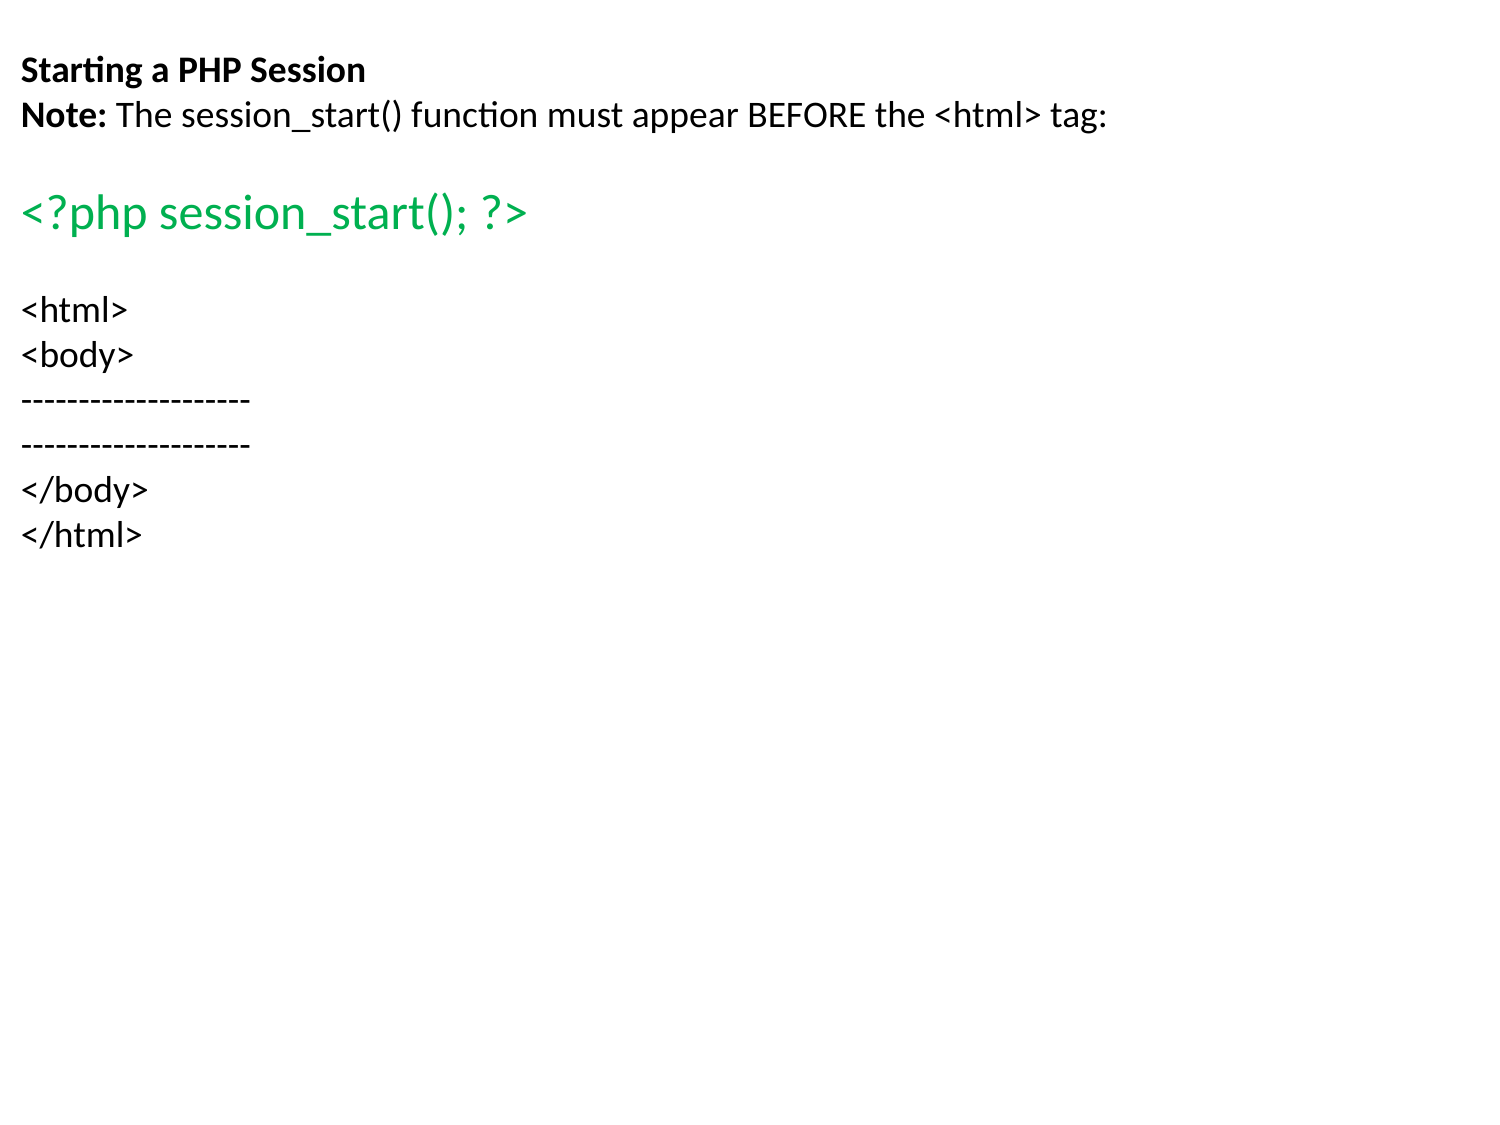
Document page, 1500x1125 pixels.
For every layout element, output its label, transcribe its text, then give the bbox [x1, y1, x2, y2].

text_box Starting a PHP Session Note: The session_start() function must appear BEFORE the <html> tag: <?php session_start(); ?> <html> <body> -------------------- -------------------- </body> </html> [6, 37, 1125, 563]
